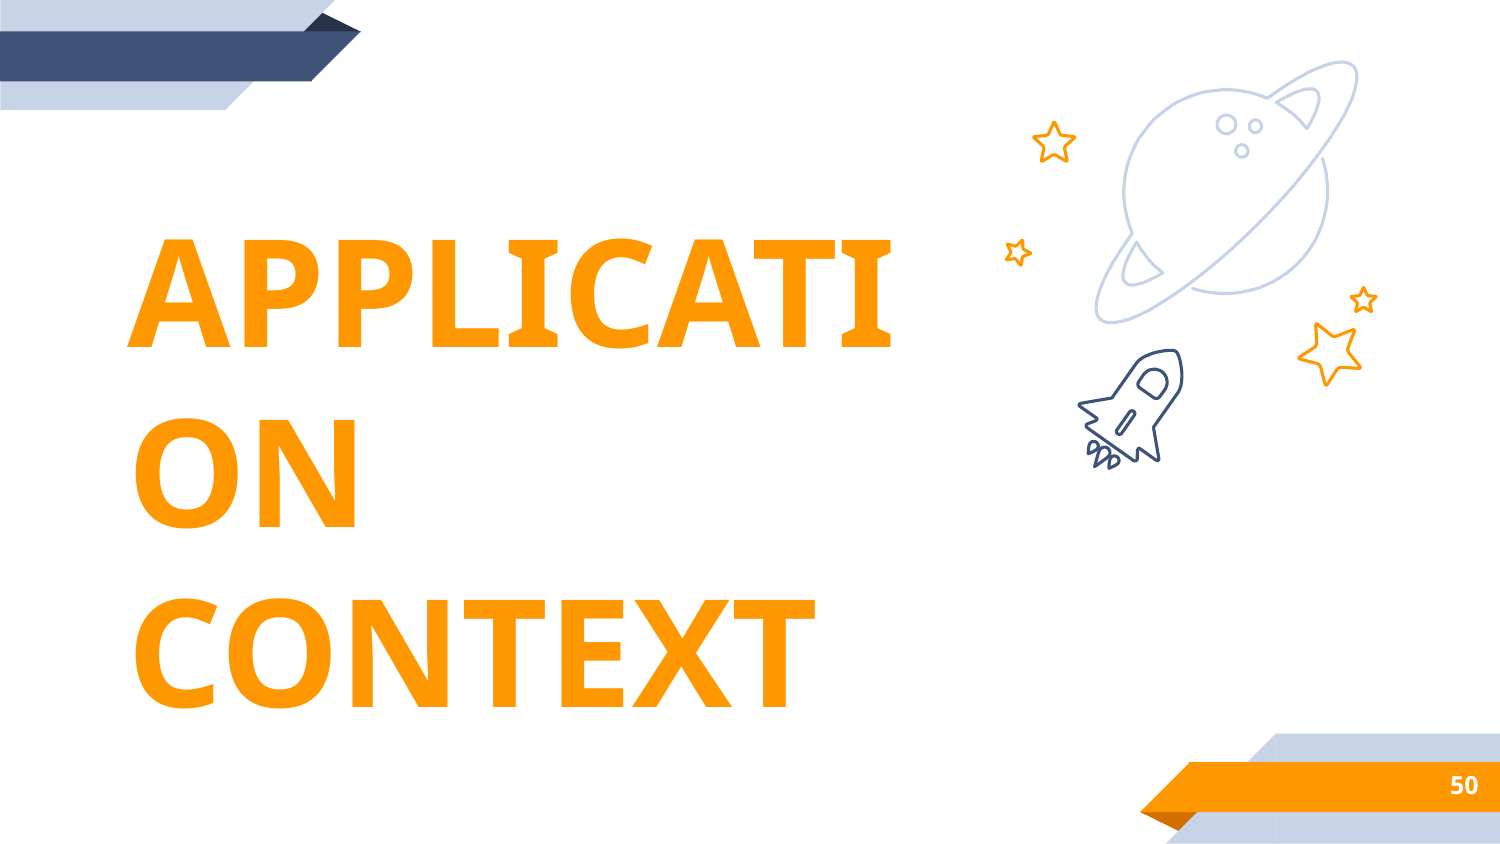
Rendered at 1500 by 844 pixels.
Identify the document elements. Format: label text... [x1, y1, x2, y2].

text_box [1095, 61, 1357, 323]
title APPLICATION CONTEXT [112, 372, 1026, 563]
slide_number 50 [1249, 760, 1494, 813]
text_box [1080, 356, 1189, 464]
